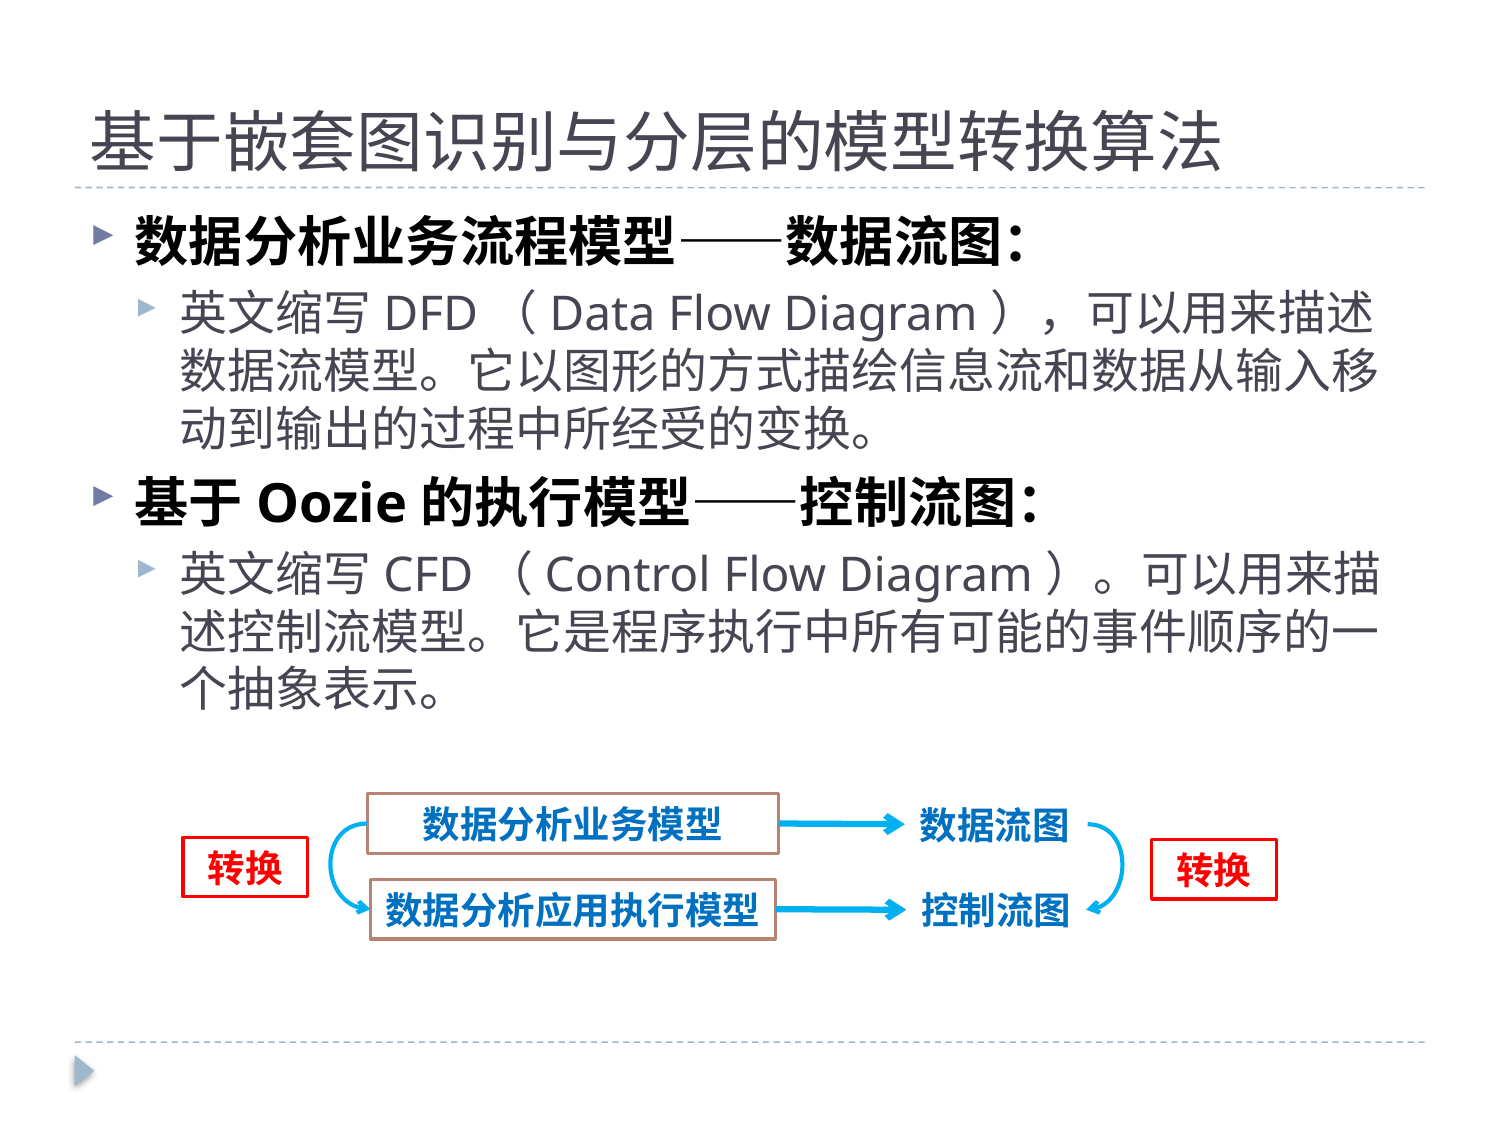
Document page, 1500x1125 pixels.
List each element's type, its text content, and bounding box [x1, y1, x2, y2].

text_box 转换 [1150, 838, 1278, 901]
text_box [366, 823, 370, 910]
text_box 控制流图 [905, 878, 1088, 941]
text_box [1087, 824, 1091, 911]
picture [1109, 833, 1127, 905]
list 数据分析业务流程模型——数据流图： 英文缩写DFD（Data Flow Diagram），可以用来描述数据流模型。它以图形的方式描绘信息流和数据从输入移动到输出的过程中所经受的变换。 基于Oozie的执行模型——控制流图： 英文缩写CFD（Control Flow Diagram）。可以用来描述控制流模型。它是程序执行中所有可能的事件顺序的一个抽象表示。 [75, 200, 1425, 1010]
text_box 转换 [181, 836, 309, 898]
title 基于嵌套图识别与分层的模型转换算法 [75, 24, 1425, 188]
text_box 数据分析应用执行模型 [369, 878, 777, 941]
text_box 数据流图 [903, 793, 1089, 856]
text_box 数据分析业务模型 [366, 792, 780, 855]
